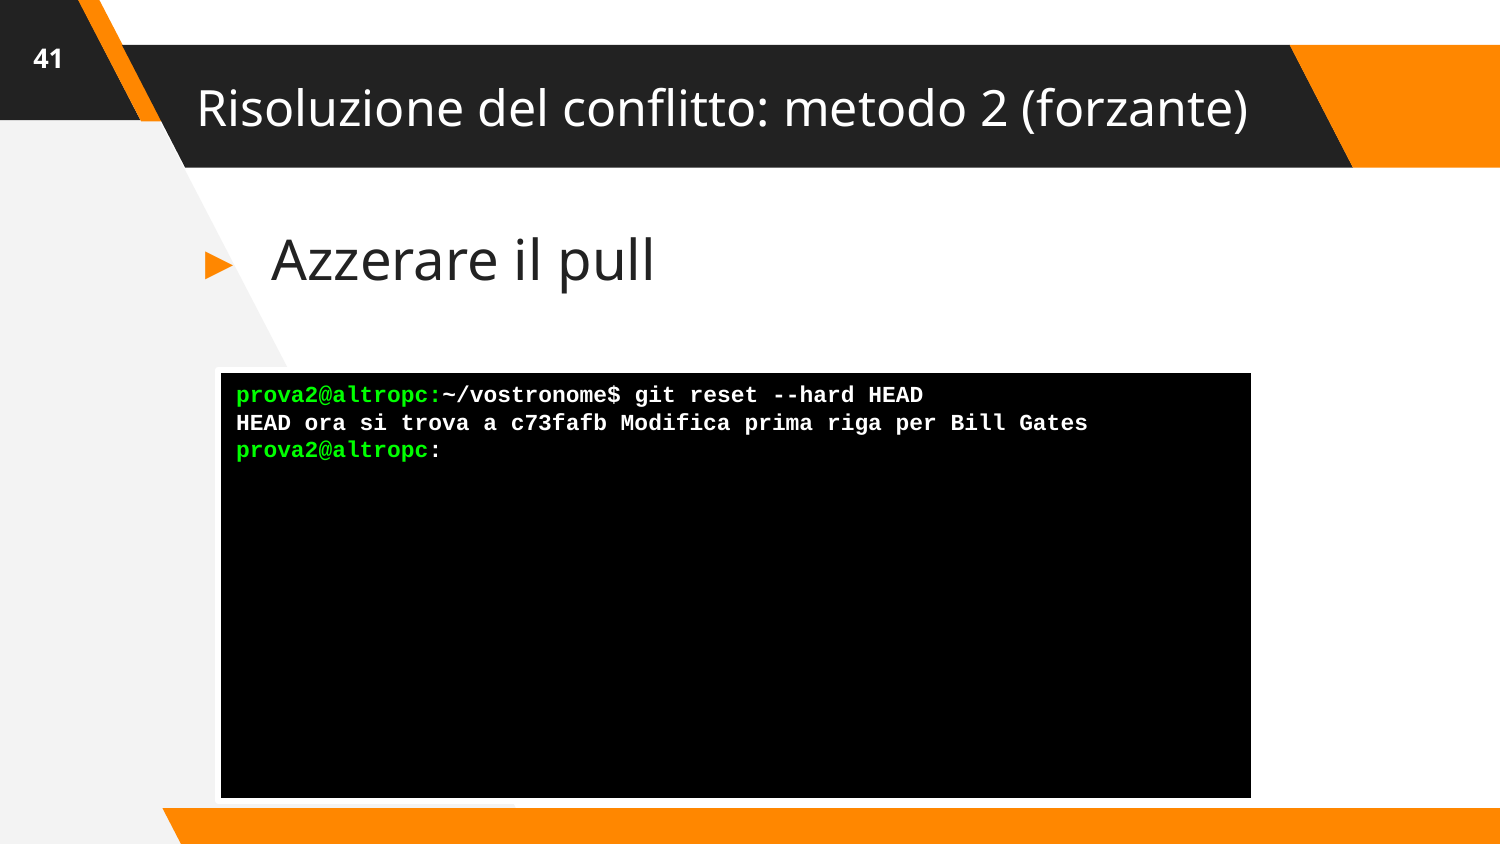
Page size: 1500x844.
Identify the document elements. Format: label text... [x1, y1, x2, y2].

list Azzerare il pull [181, 209, 1425, 315]
title Risoluzione del conflitto: metodo 2 (forzante) [181, 45, 1285, 169]
text_box prova2@altropc:~/vostronome$ git reset --hard HEAD HEAD ora si trova a c73fafb Modifica prima riga per Bill Gates prova2@altropc: [218, 369, 1255, 801]
slide_number ‹#› [0, 0, 98, 121]
